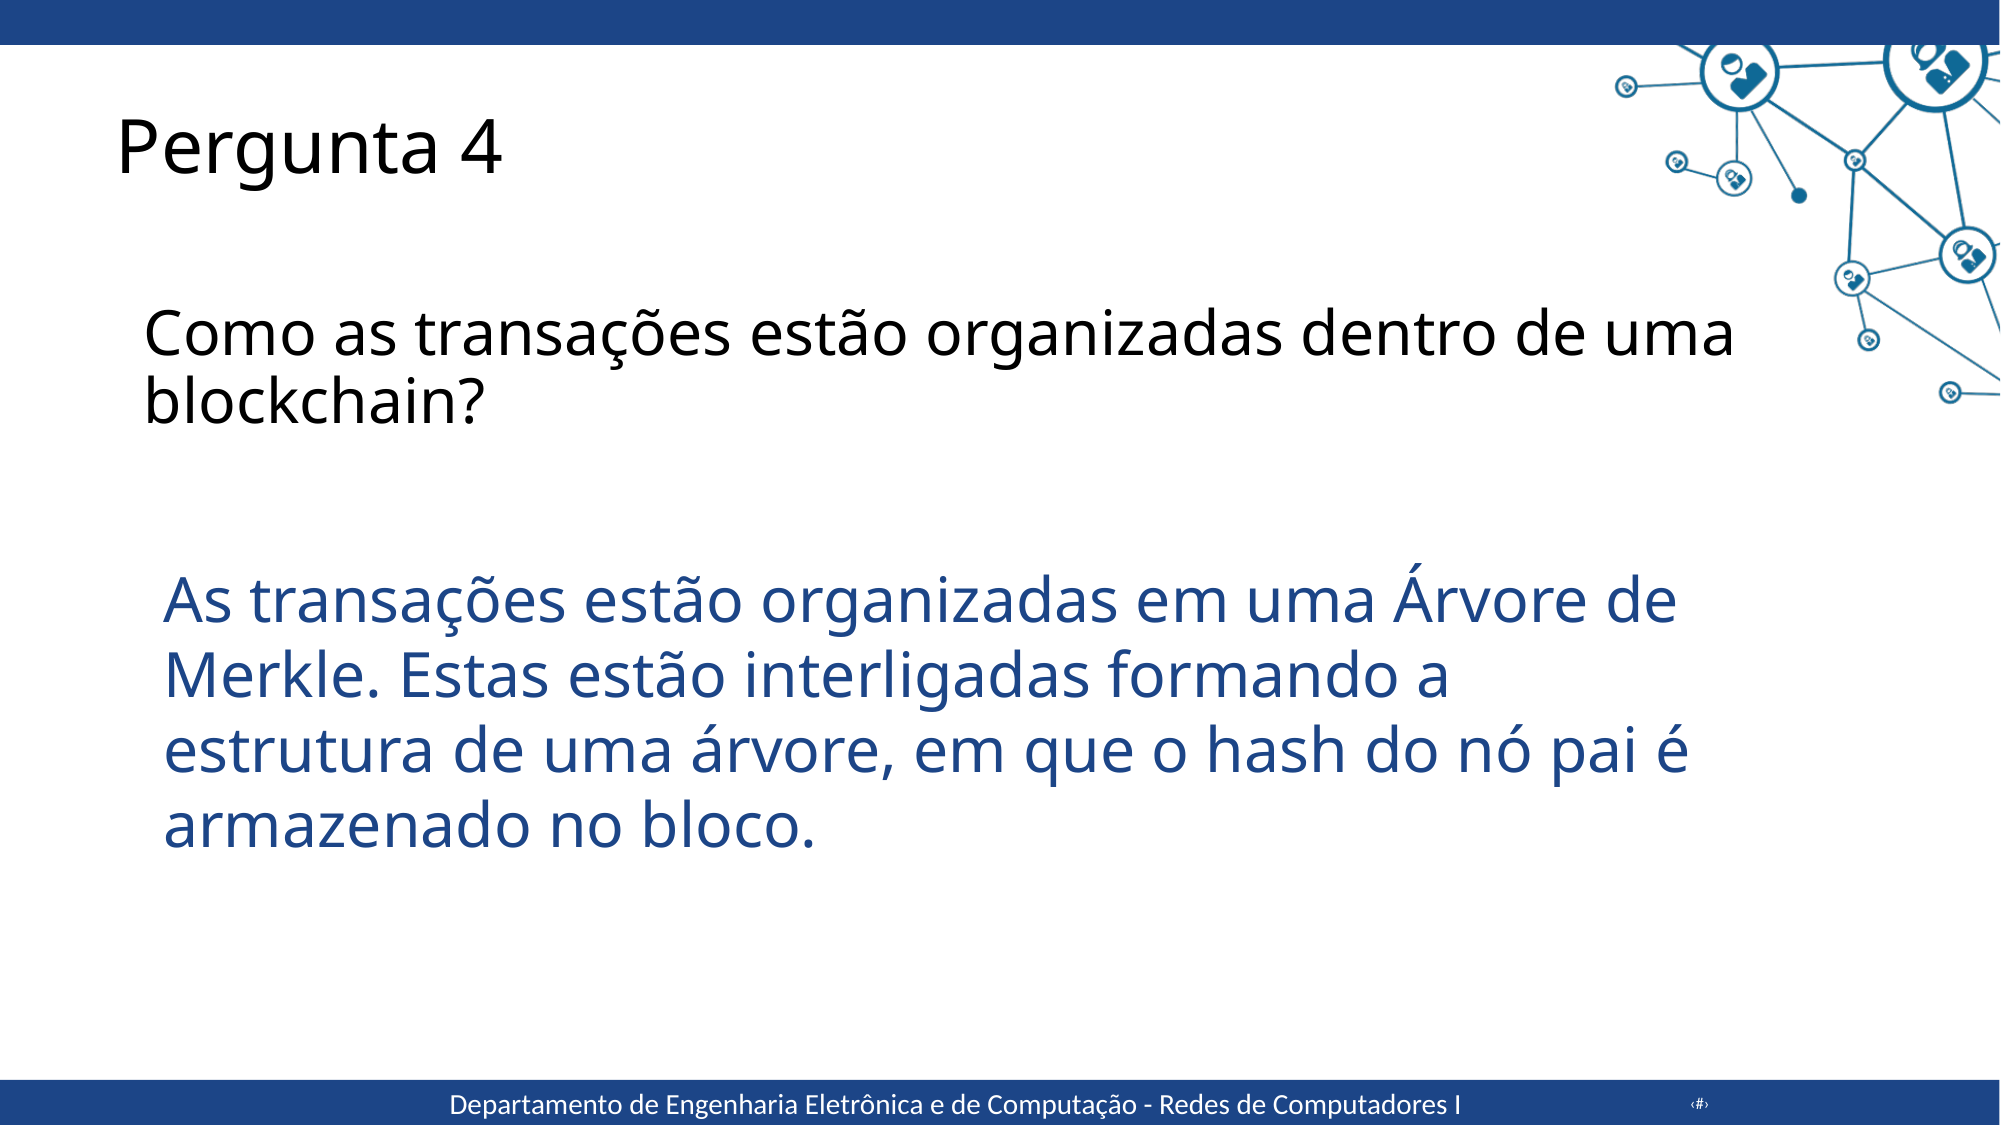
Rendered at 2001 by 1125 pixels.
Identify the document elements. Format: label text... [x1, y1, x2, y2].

slide_number ‹#› [1674, 1083, 1780, 1122]
text_box Pergunta 4 [61, 84, 1558, 255]
title Como as transações estão organizadas dentro de uma blockchain? [116, 294, 1780, 497]
picture [1546, 0, 2001, 500]
text_box As transações estão organizadas em uma Árvore de Merkle. Estas estão interligadas formando a estrutura de uma árvore, em que o hash do nó pai é armazenado no bloco. [148, 545, 1734, 887]
